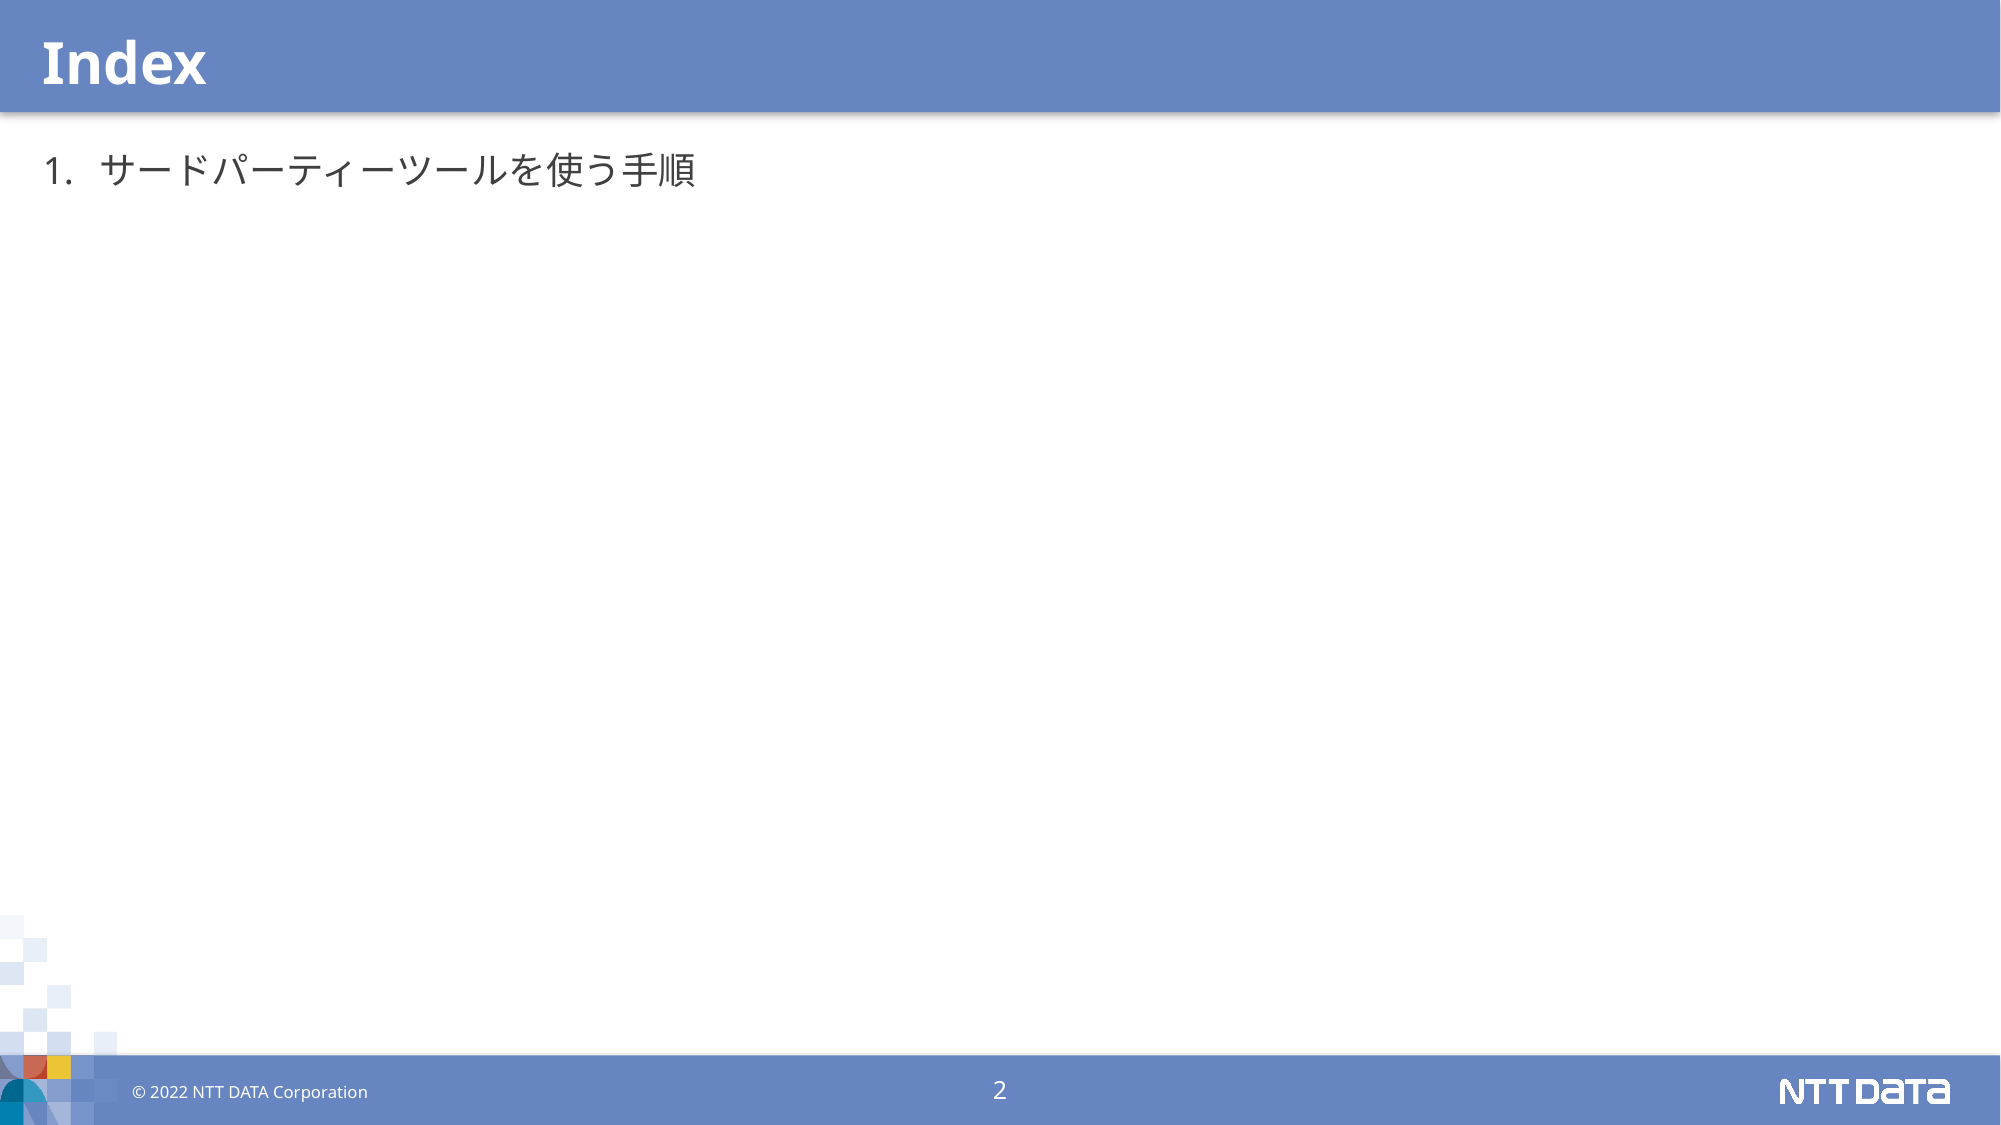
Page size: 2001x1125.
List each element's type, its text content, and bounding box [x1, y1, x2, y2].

text_box サードパーティーツールを使う手順 [28, 139, 970, 200]
picture [0, 915, 117, 1125]
picture [1767, 1066, 1962, 1116]
list Index [28, 0, 1972, 113]
